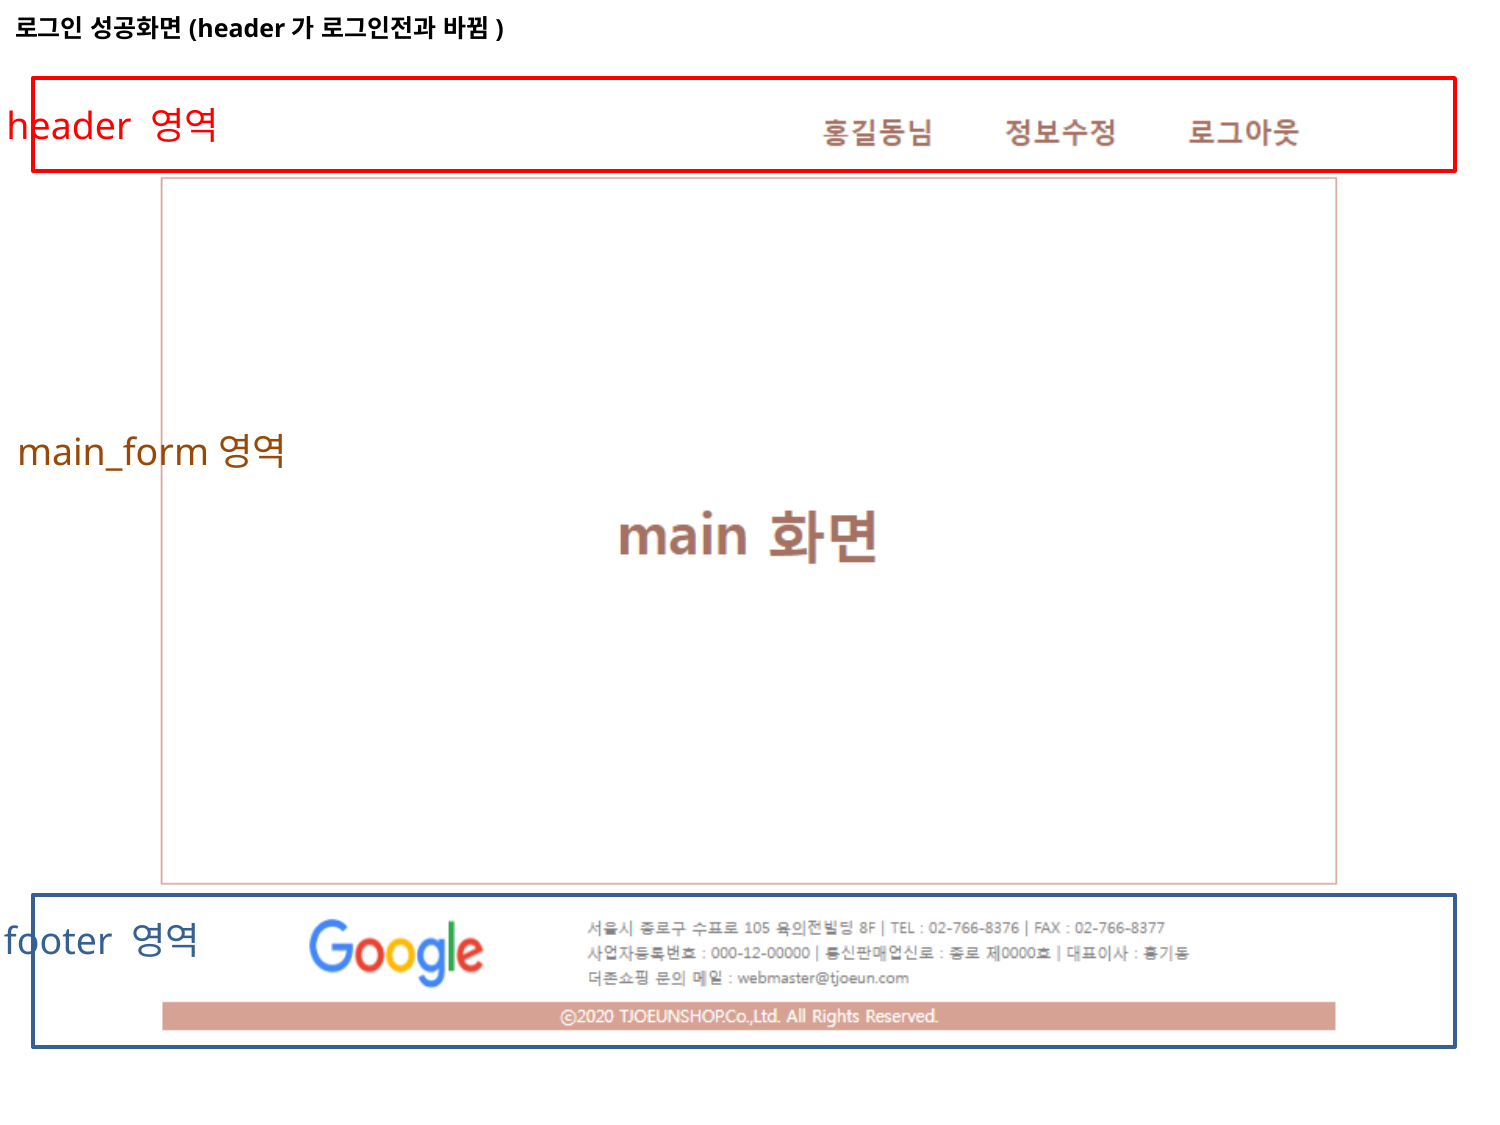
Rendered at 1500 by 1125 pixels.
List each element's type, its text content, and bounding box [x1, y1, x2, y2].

text_box header 영역 [0, 94, 156, 155]
text_box [31, 76, 1457, 173]
text_box footer 영역 [0, 910, 31, 970]
picture [158, 93, 1342, 1032]
text_box [31, 893, 1457, 1049]
text_box main_form영역 [2, 420, 153, 481]
title 로그인 성공화면(header가 로그인전과 바뀜) [0, 0, 1500, 55]
